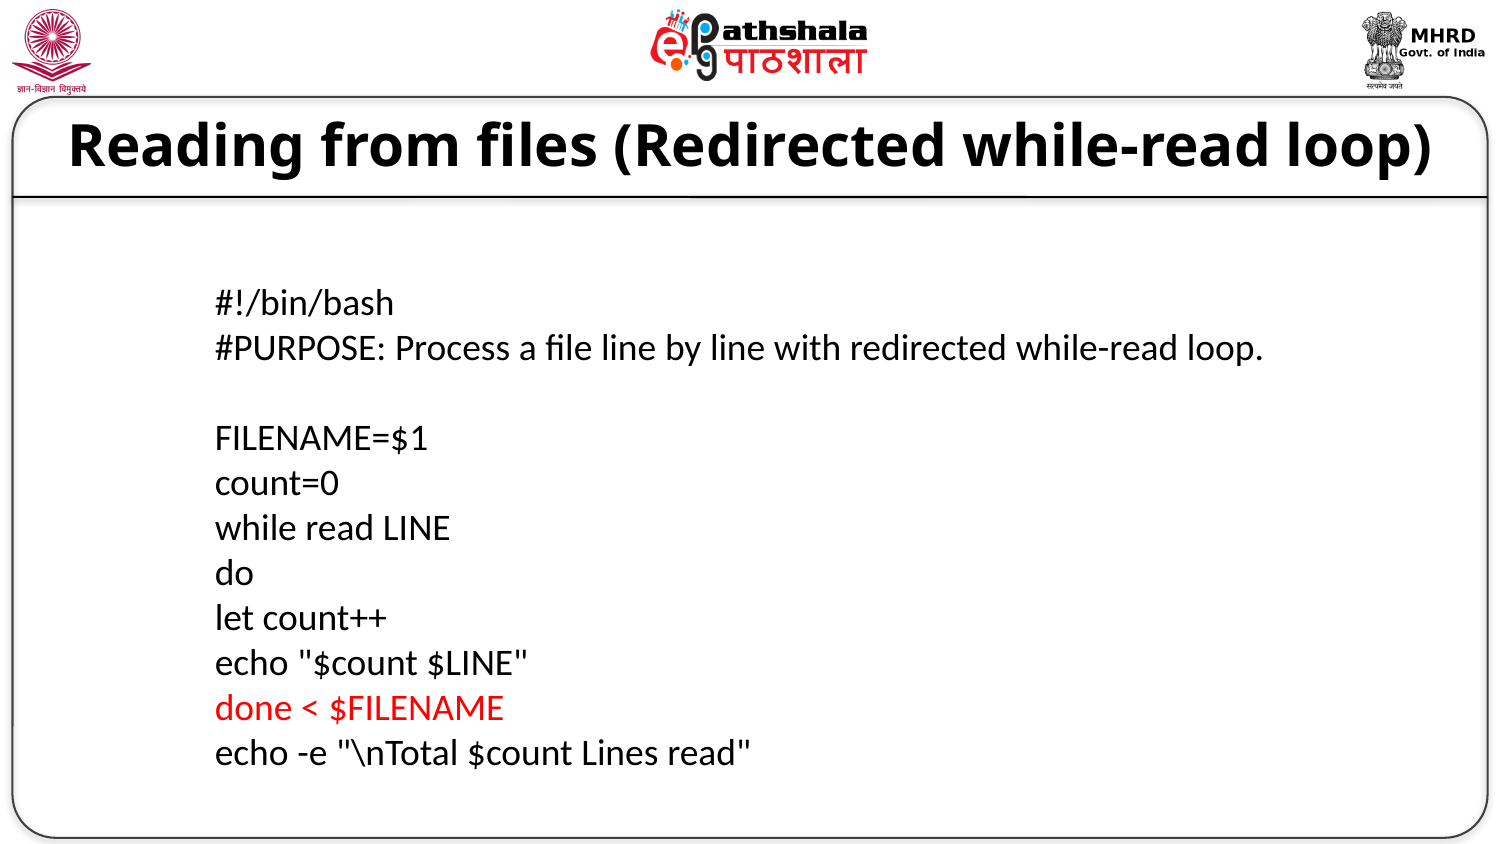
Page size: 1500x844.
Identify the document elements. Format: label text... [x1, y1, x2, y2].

picture [1361, 6, 1488, 94]
text_box [11, 204, 1489, 839]
text_box Reading from files (Redirected while-read loop) [12, 101, 1488, 186]
text_box #!/bin/bash #PURPOSE: Process a file line by line with redirected while-read loop. FILENAME=$1 count=0 while read LINE do let count++ echo "$count $LINE" done < $FILENAME echo -e "\nTotal $count Lines read" [200, 270, 1362, 841]
text_box [11, 135, 1489, 197]
picture [649, 9, 876, 82]
text_box [92, 96, 1360, 101]
picture [12, 9, 92, 95]
